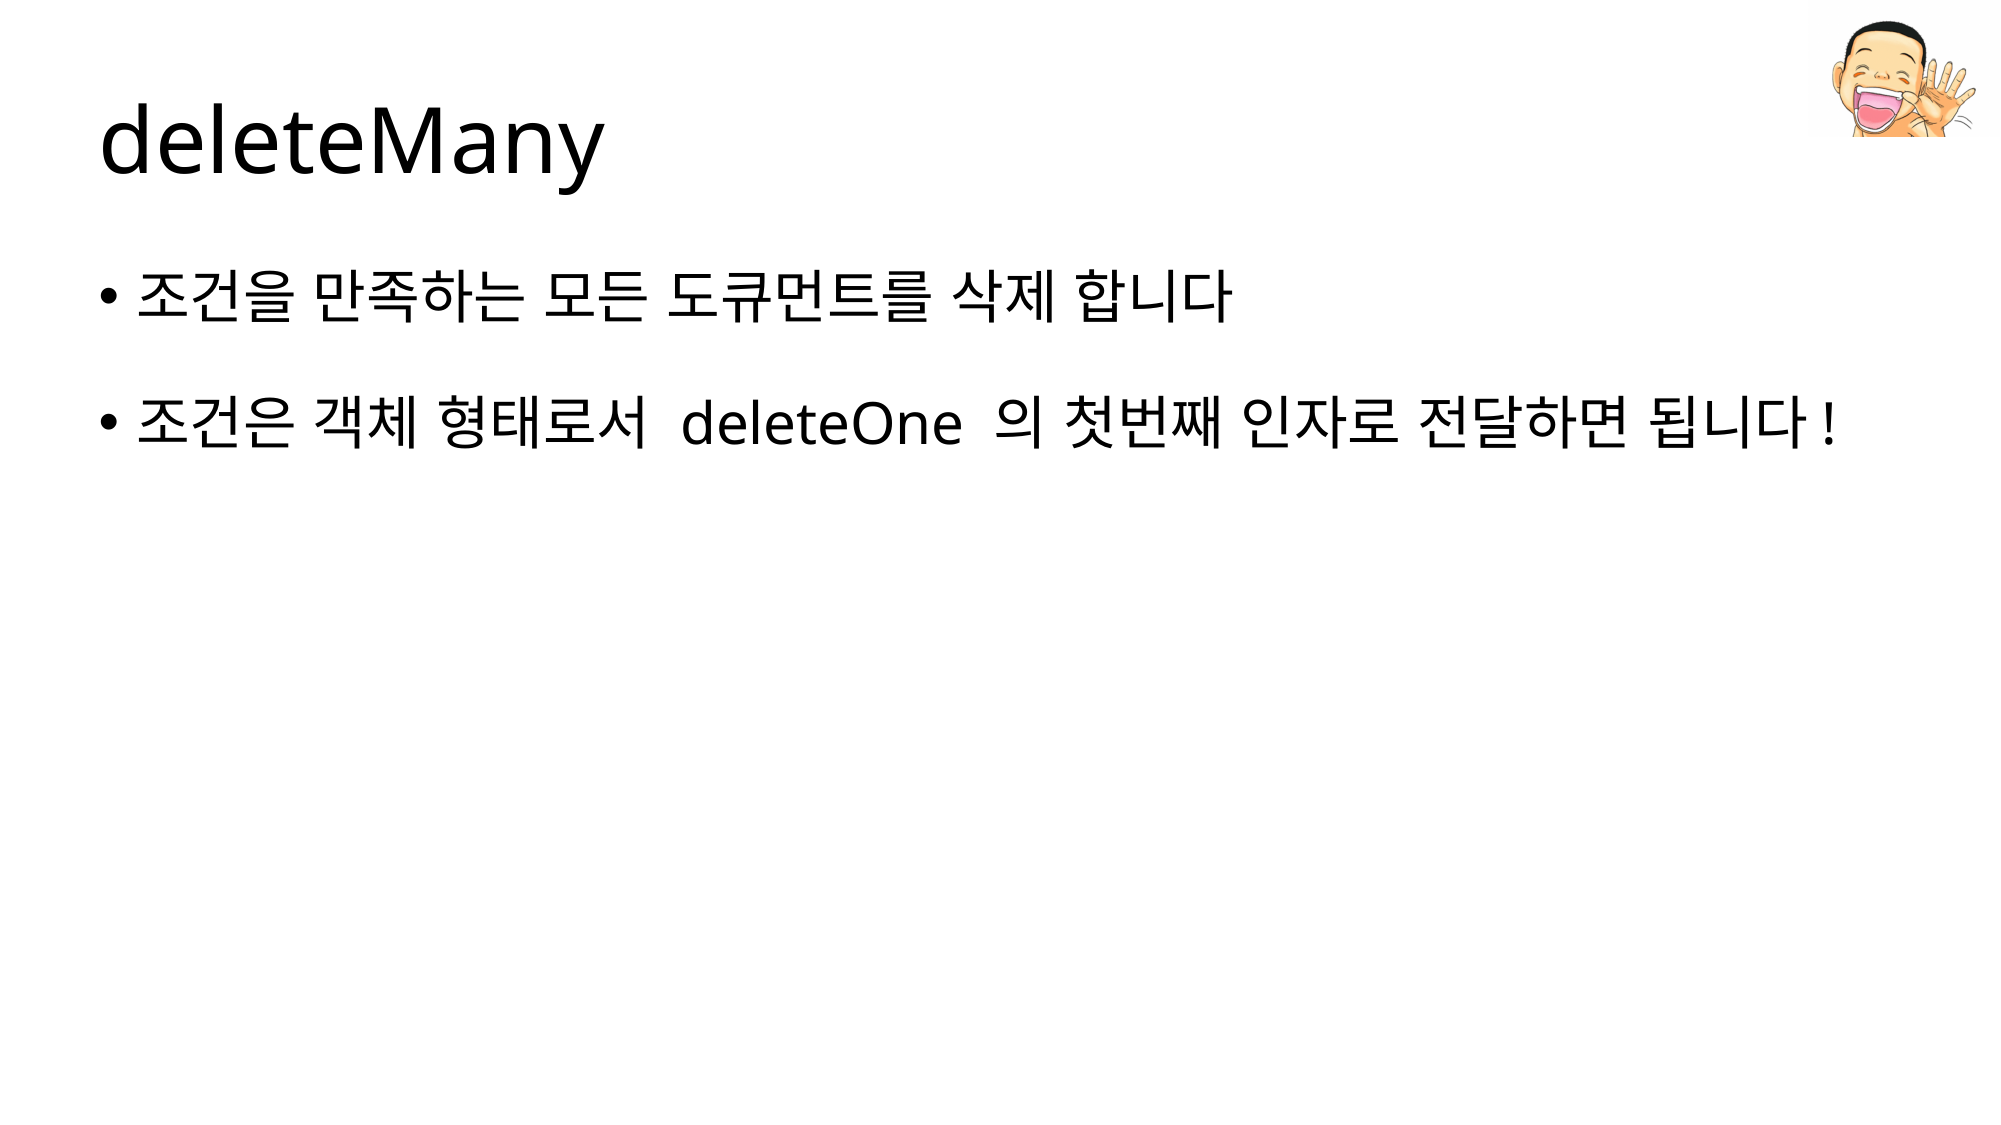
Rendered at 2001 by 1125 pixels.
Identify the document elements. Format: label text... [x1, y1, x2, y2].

picture [1931, 0, 2000, 137]
list 조건을 만족하는 모든 도큐먼트를 삭제 합니다 조건은 객체 형태로서 deleteOne 의 첫번째 인자로 전달하면 됩니다! [83, 218, 1931, 1125]
title deleteMany [83, 0, 1931, 218]
